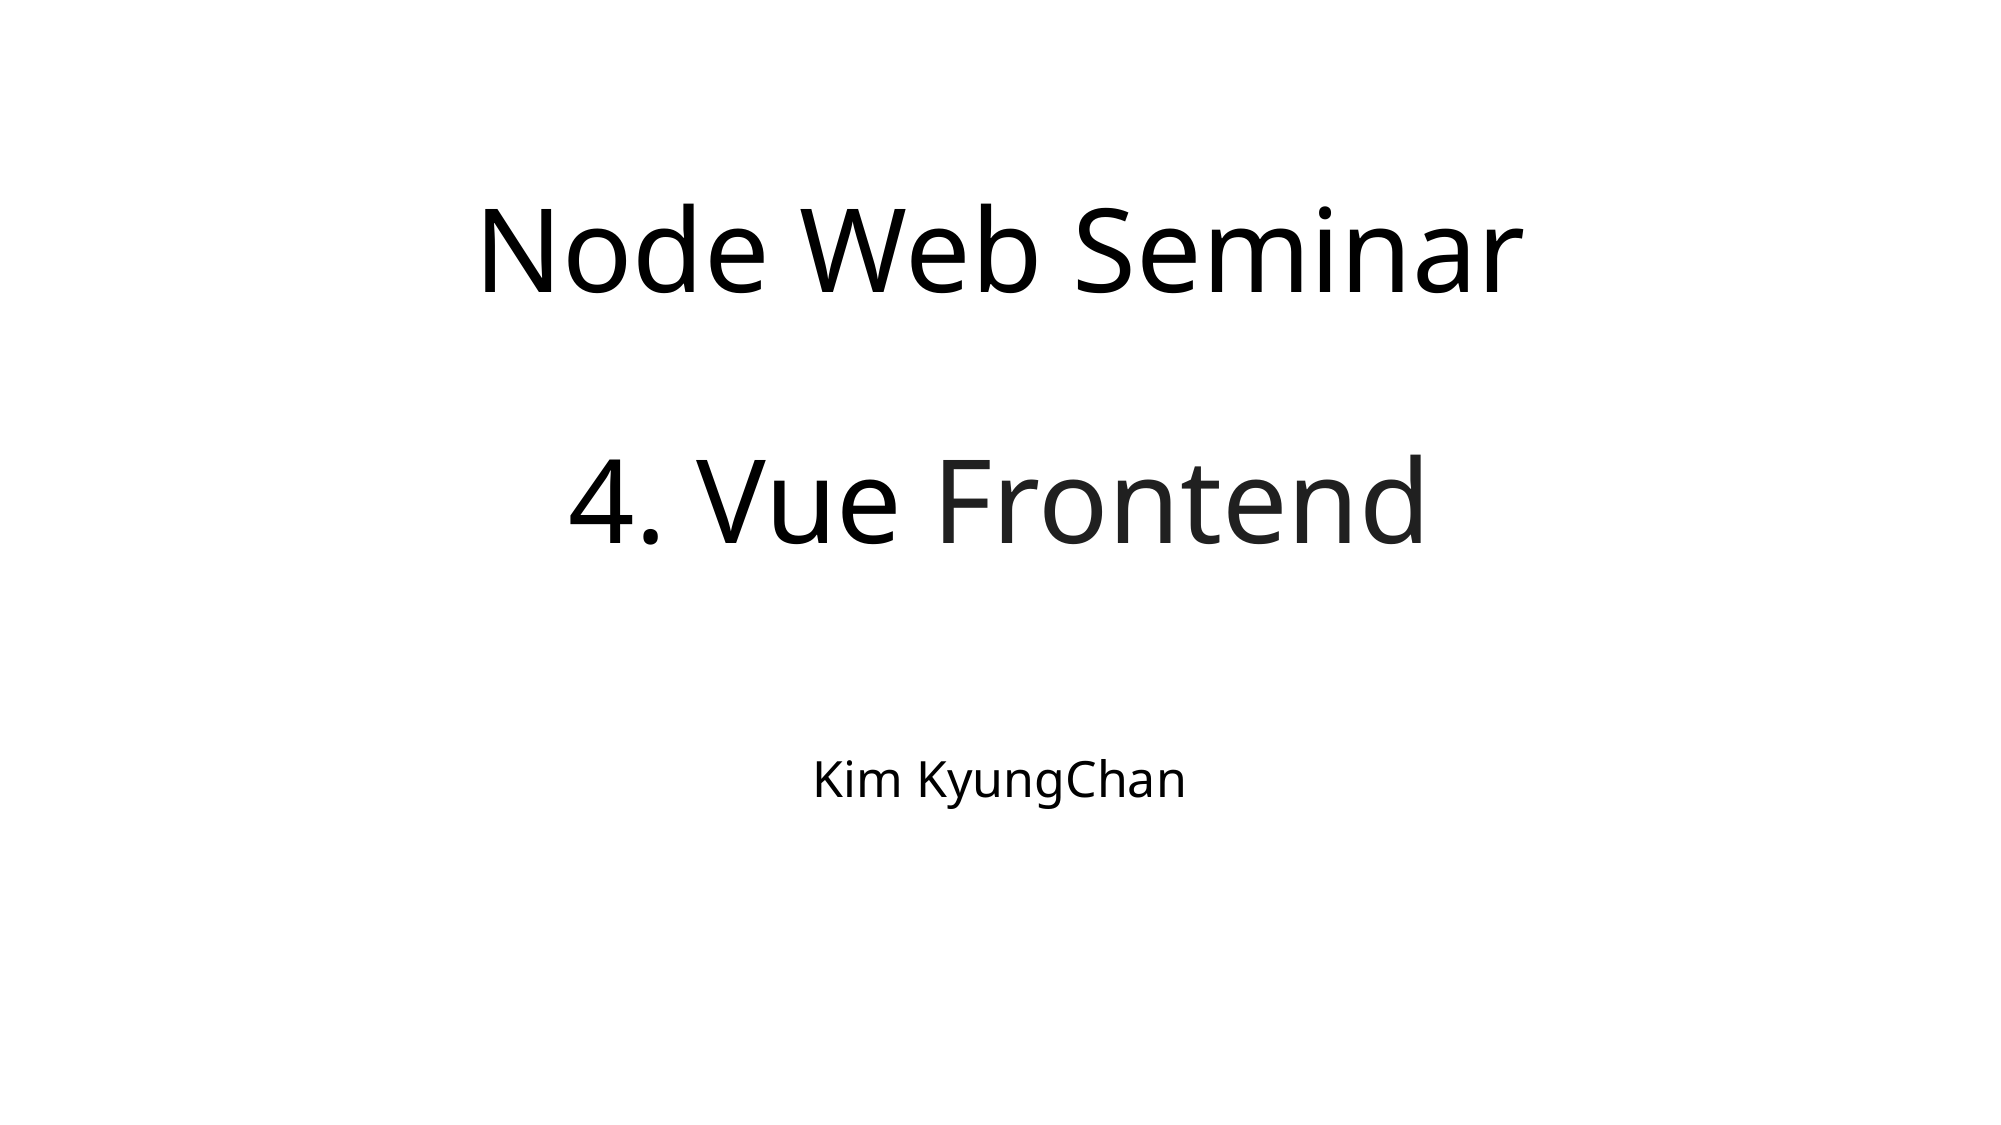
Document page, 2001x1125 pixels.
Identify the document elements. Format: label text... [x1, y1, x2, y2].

title Node Web Seminar 4. Vue Frontend [249, 184, 1750, 576]
subtitle Kim KyungChan [249, 590, 1750, 863]
